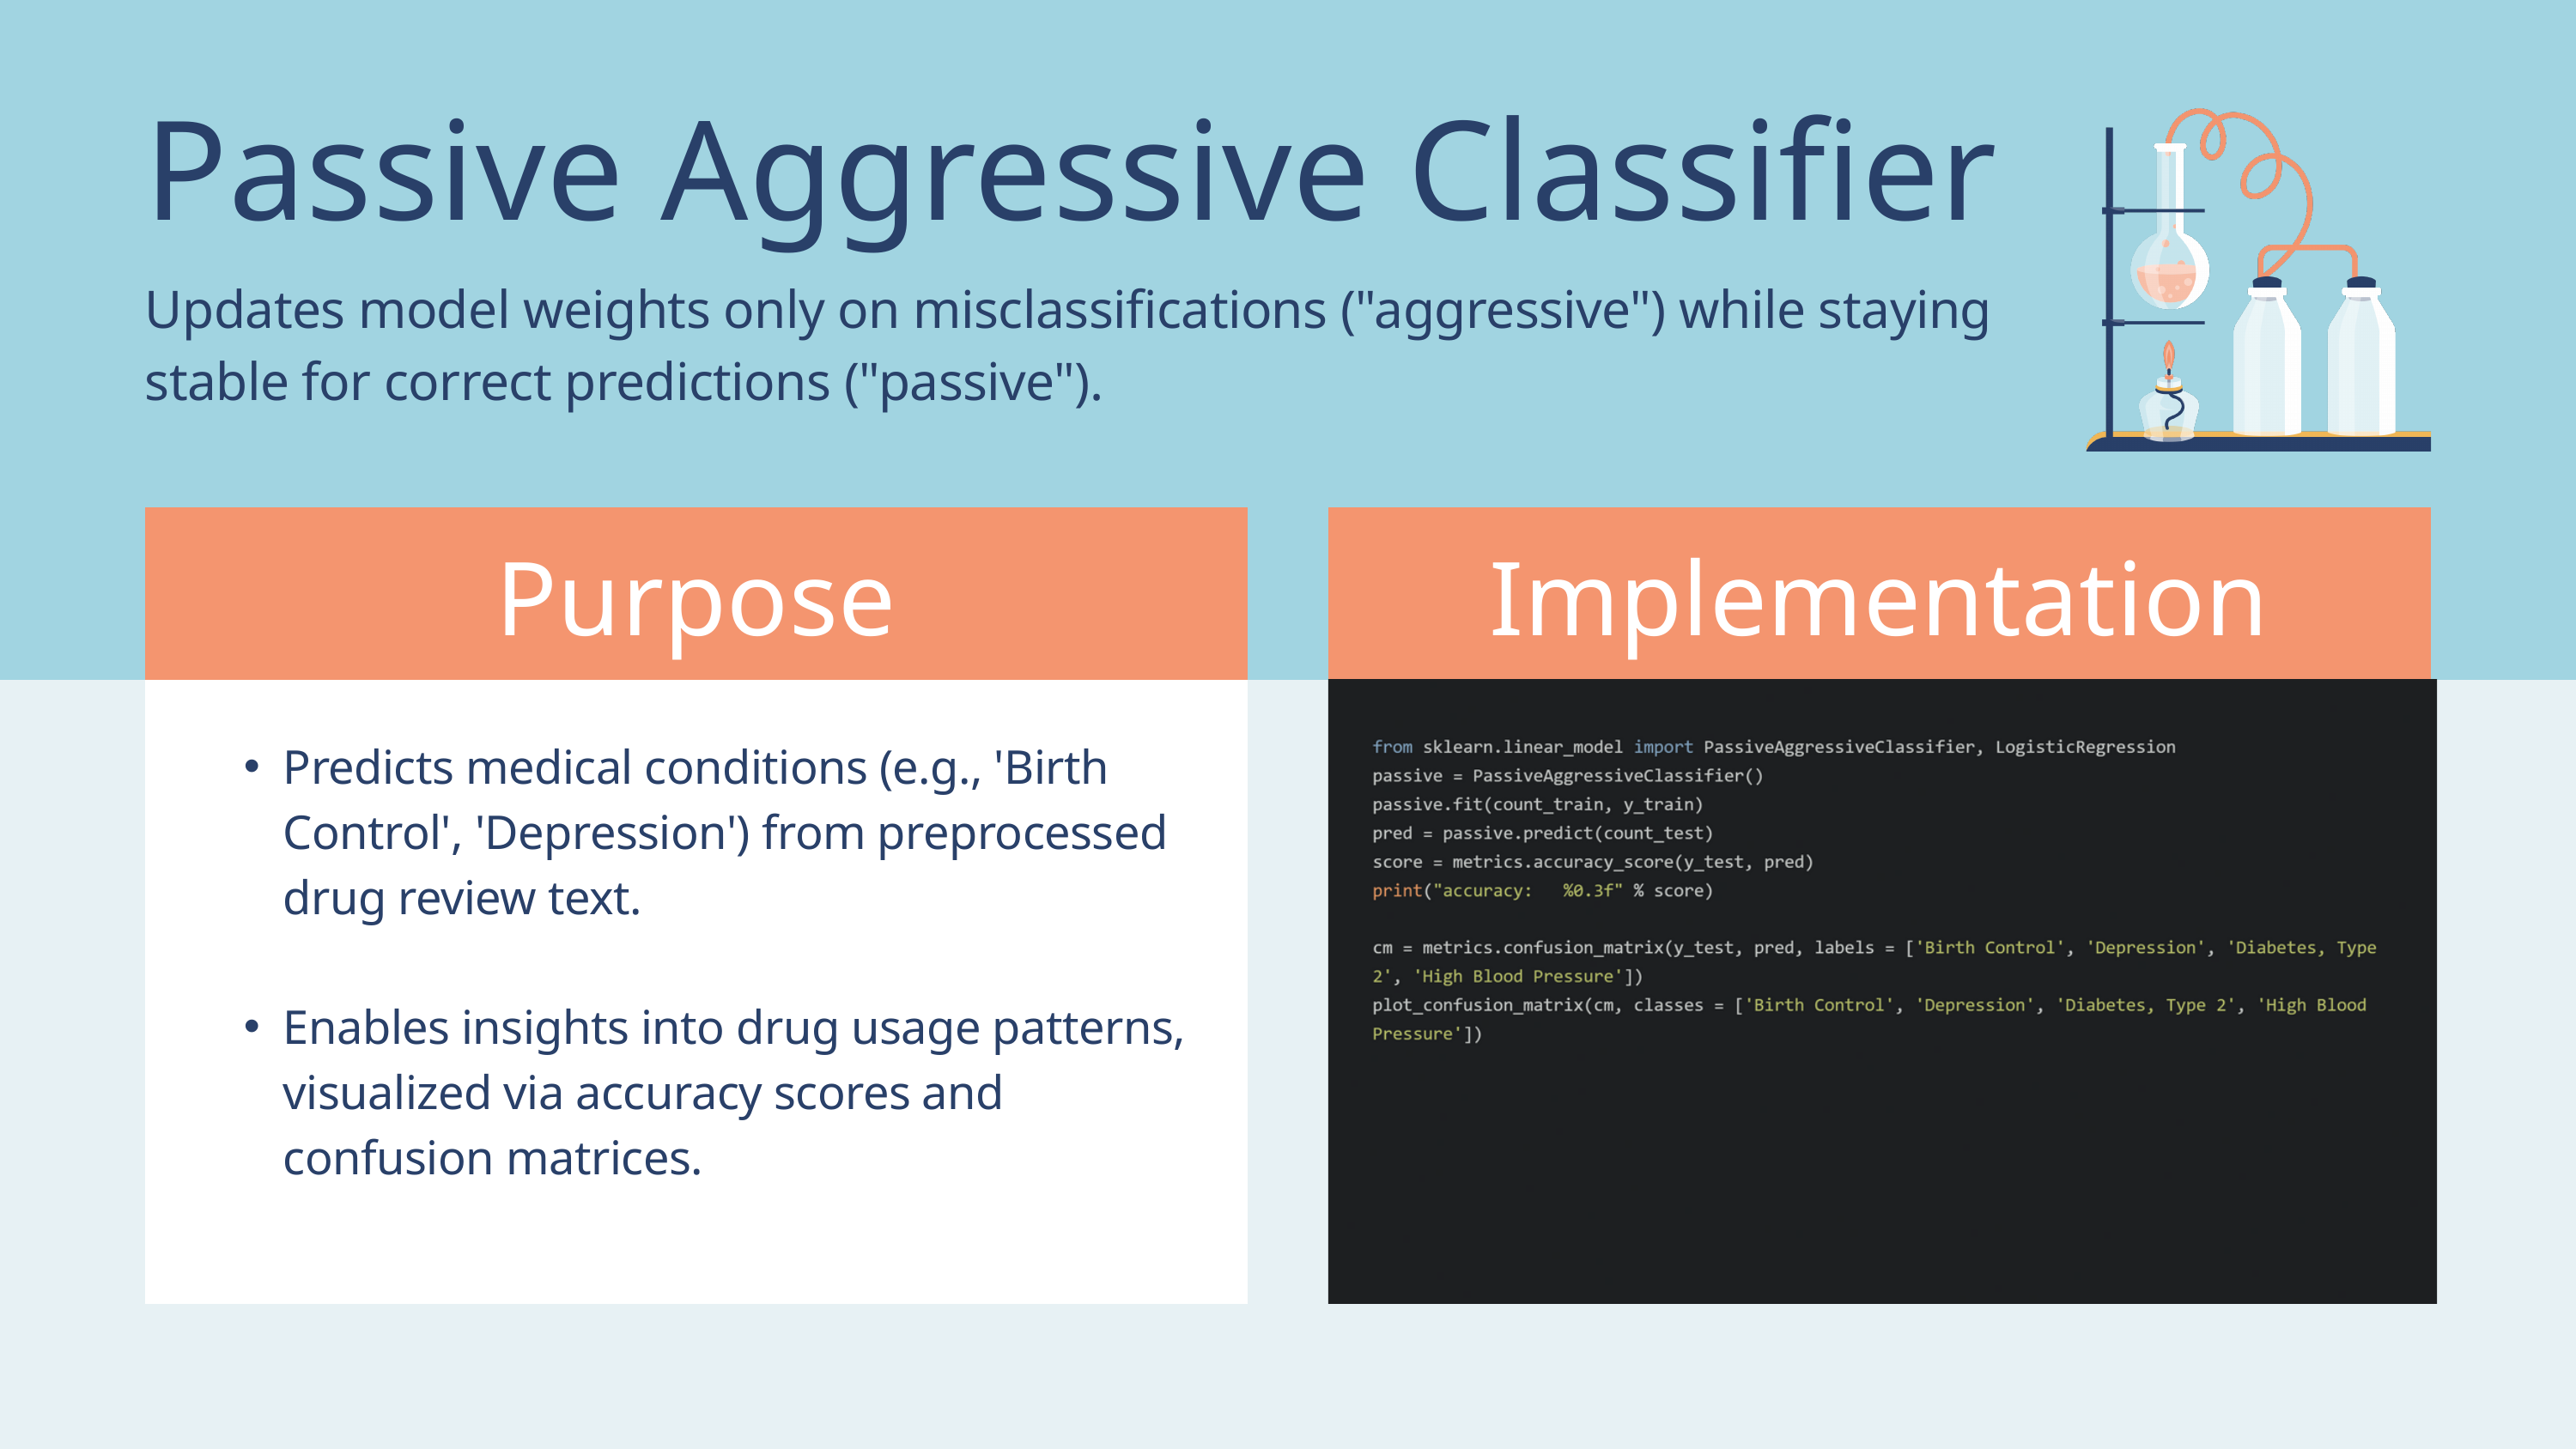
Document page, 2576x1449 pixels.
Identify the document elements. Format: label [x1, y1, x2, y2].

text_box [2434, 689, 2438, 1304]
text_box [144, 685, 1249, 1304]
text_box [144, 506, 1249, 680]
text_box [1327, 506, 2432, 680]
text_box [0, 0, 2576, 680]
text_box [1327, 685, 2432, 1304]
